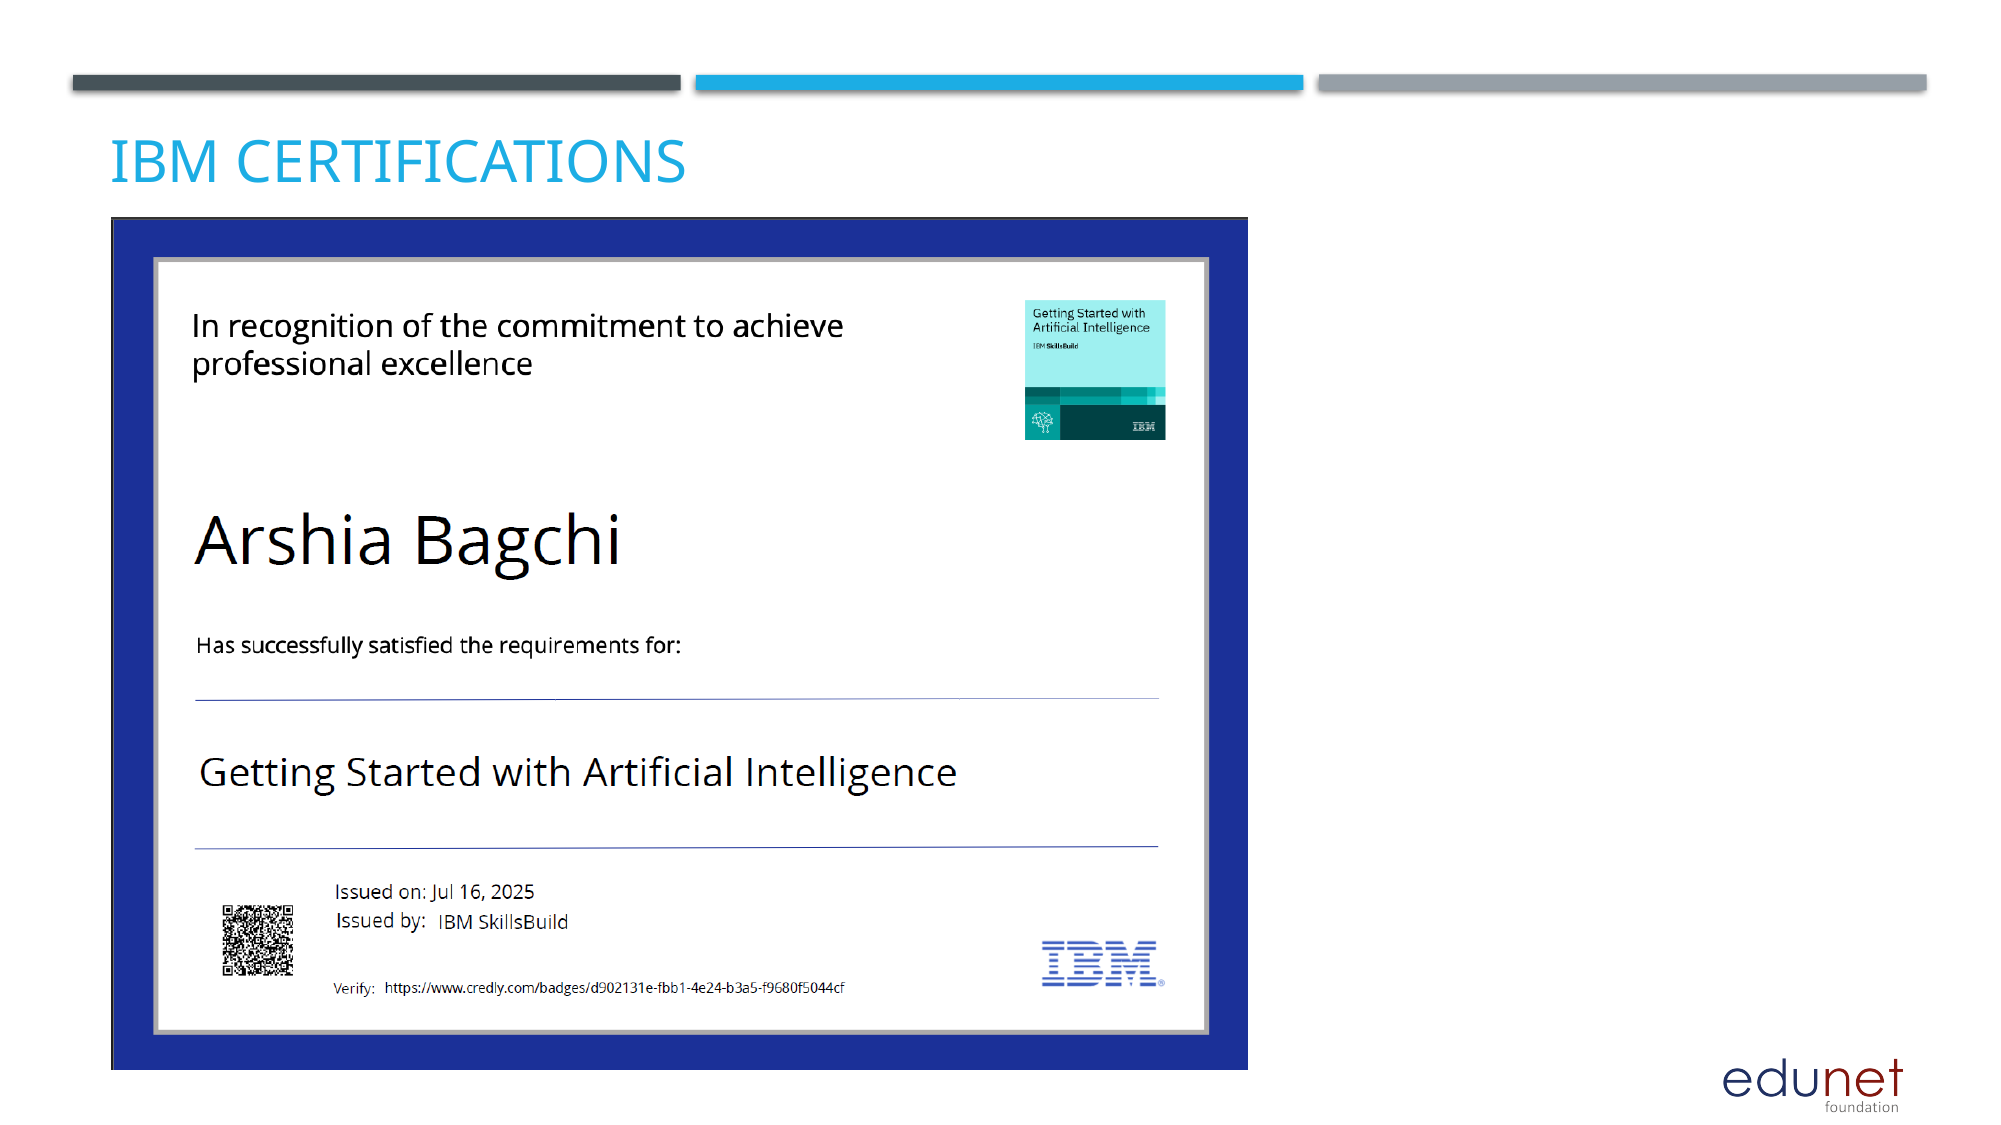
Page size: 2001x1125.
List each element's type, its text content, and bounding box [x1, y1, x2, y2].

title IBM Certifications [95, 115, 1905, 203]
picture [111, 216, 1248, 1070]
picture [1719, 1056, 1905, 1116]
